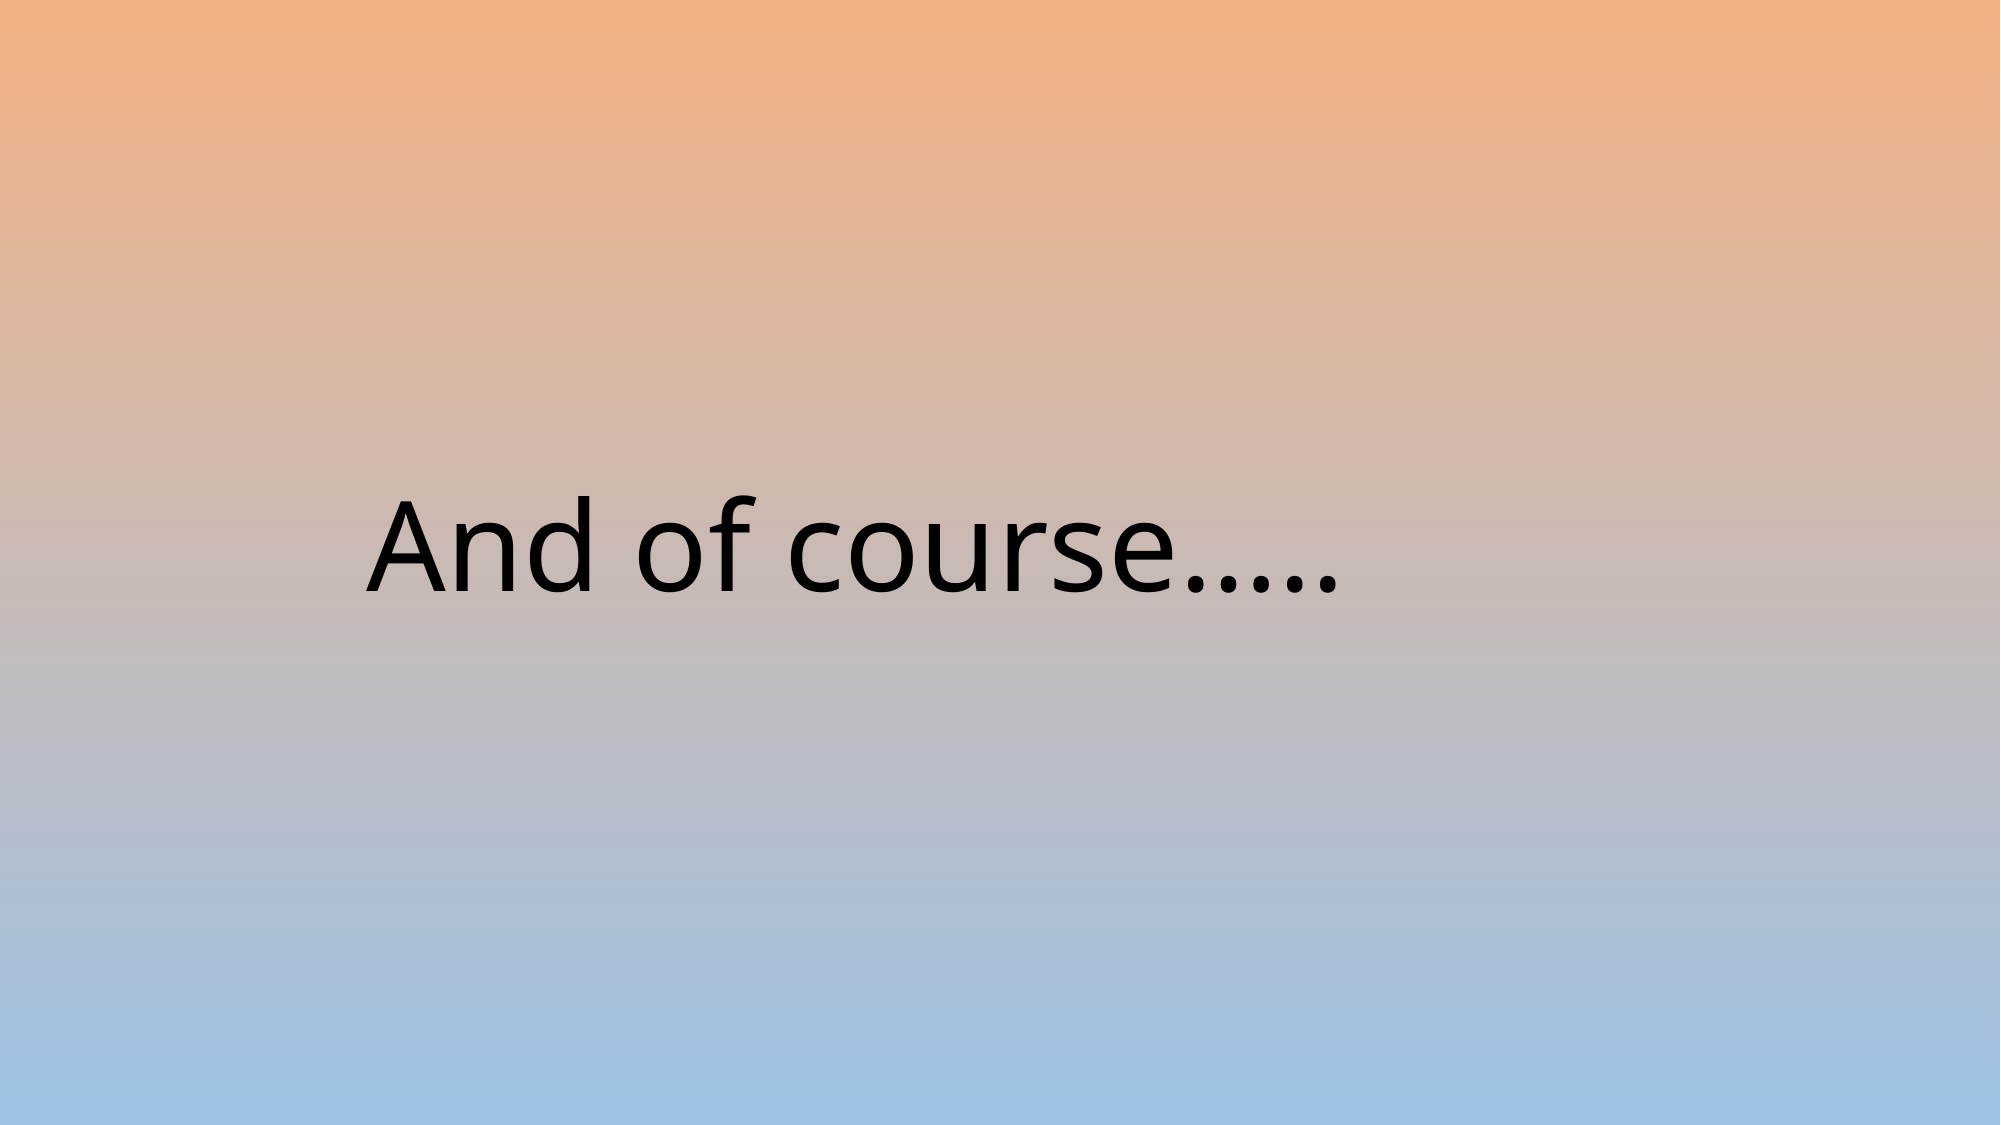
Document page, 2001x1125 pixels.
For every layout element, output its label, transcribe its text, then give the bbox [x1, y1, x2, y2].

title And of course….. [351, 400, 1806, 701]
